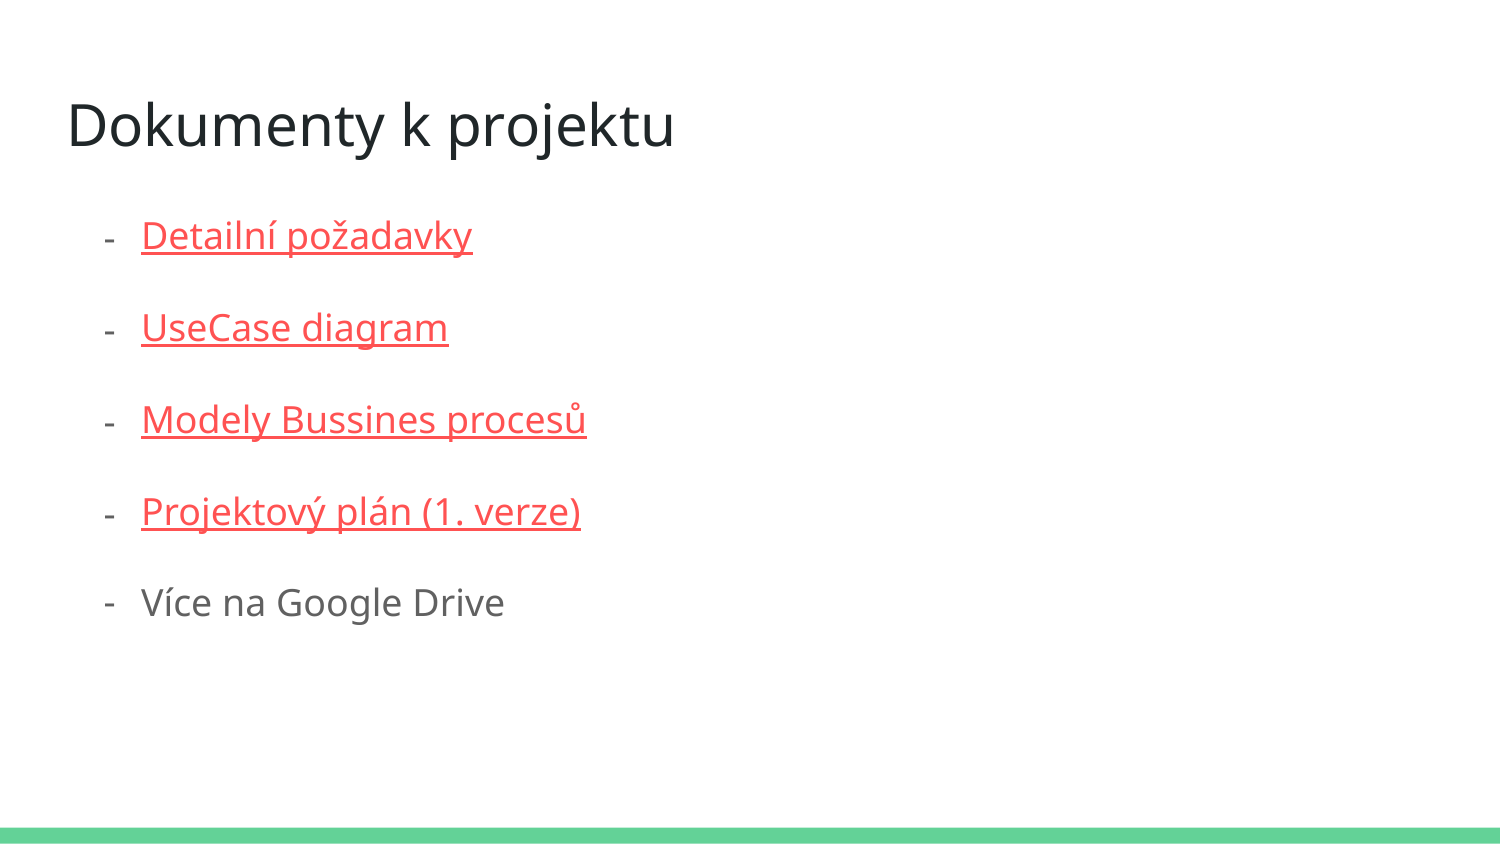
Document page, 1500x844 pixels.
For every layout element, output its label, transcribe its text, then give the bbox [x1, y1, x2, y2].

list Detailní požadavky UseCase diagram Modely Bussines procesů Projektový plán (1. verze) Více na Google Drive [51, 189, 1449, 750]
title Dokumenty k projektu [51, 72, 1449, 167]
